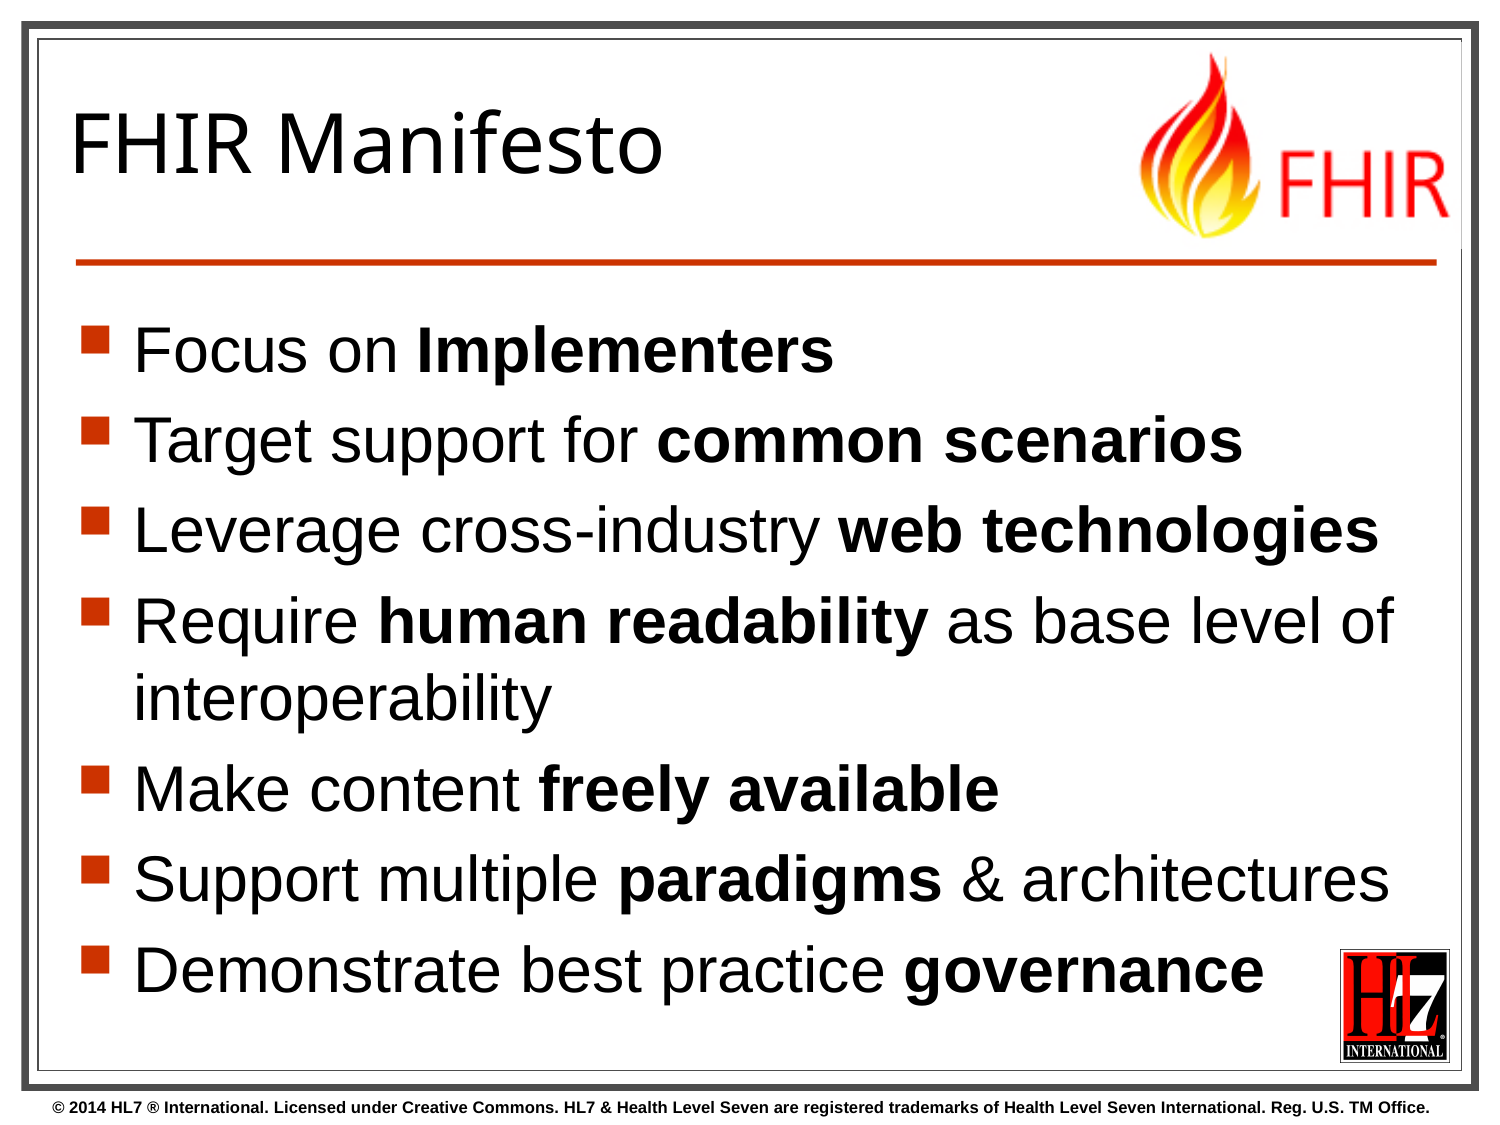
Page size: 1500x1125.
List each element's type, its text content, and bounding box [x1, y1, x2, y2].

list Focus on Implementers Target support for common scenarios Leverage cross-industry web technologies Require human readability as base level of interoperability Make content freely available Support multiple paradigms & architectures Demonstrate best practice governance [62, 299, 1438, 1035]
picture [1340, 949, 1450, 1063]
picture [1128, 42, 1462, 249]
title FHIR Manifesto [53, 54, 1128, 244]
